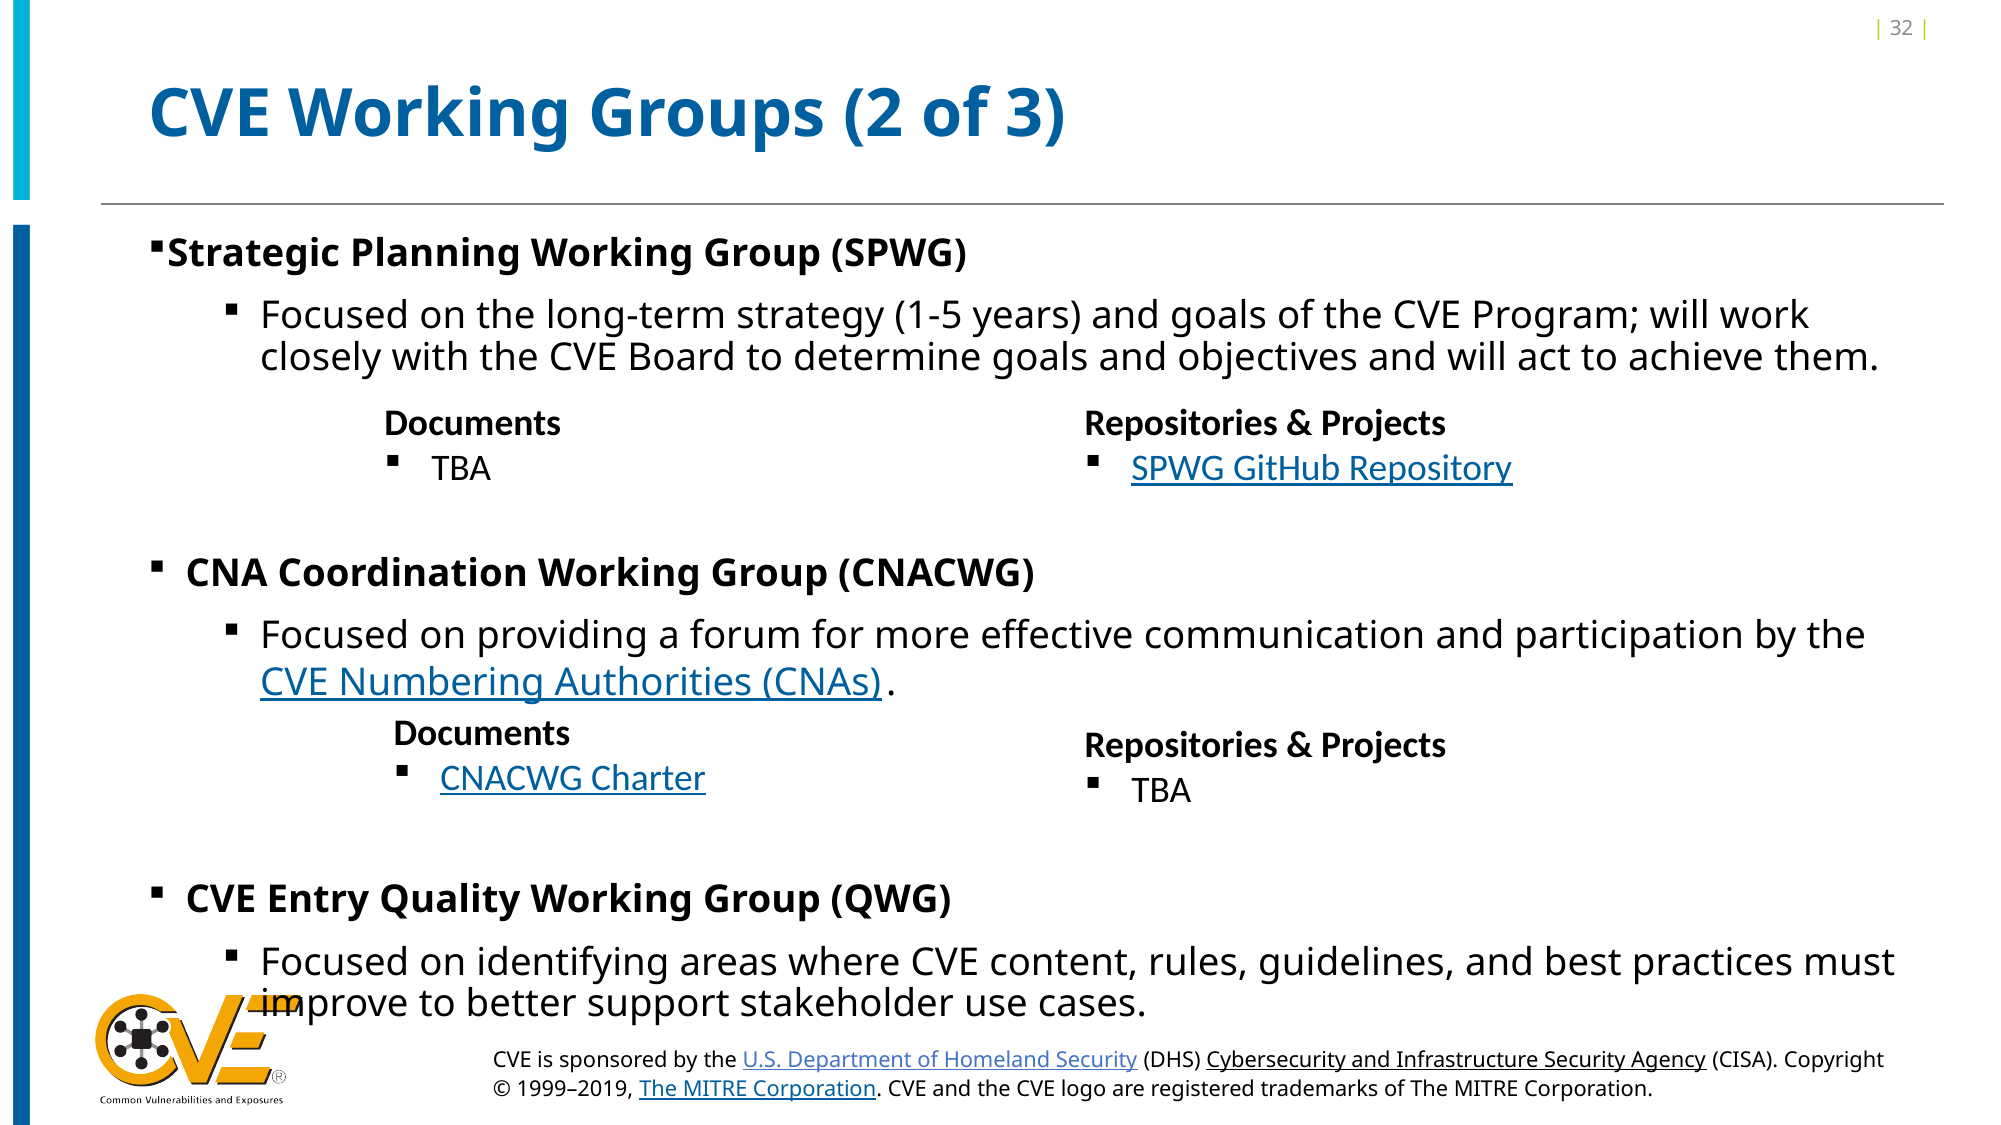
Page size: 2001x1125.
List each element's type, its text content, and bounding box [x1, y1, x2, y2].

text_box Documents TBA [369, 390, 930, 496]
picture [95, 994, 303, 1106]
text_box Repositories & Projects SPWG GitHub Repository [1069, 390, 1926, 496]
list Strategic Planning Working Group (SPWG) Focused on the long-term strategy (1-5 years) and goals of the CVE Program; will work closely with the CVE Board to determine goals and objectives and will act to achieve them. CNA Coordination Working Group (CNACWG) Focused on providing a forum for more effective communication and participation by the CVE Numbering Authorities (CNAs). CVE Entry Quality Working Group (QWG) Focused on identifying areas where CVE content, rules, guidelines, and best practices must improve to better support stakeholder use cases. [133, 225, 1949, 1035]
text_box Repositories & Projects TBA [1069, 712, 1631, 818]
text_box Documents CNACWG Charter [378, 700, 809, 806]
title CVE Working Groups (2 of 3) [133, 45, 1664, 188]
slide_number | 32 | [1836, 20, 1946, 50]
